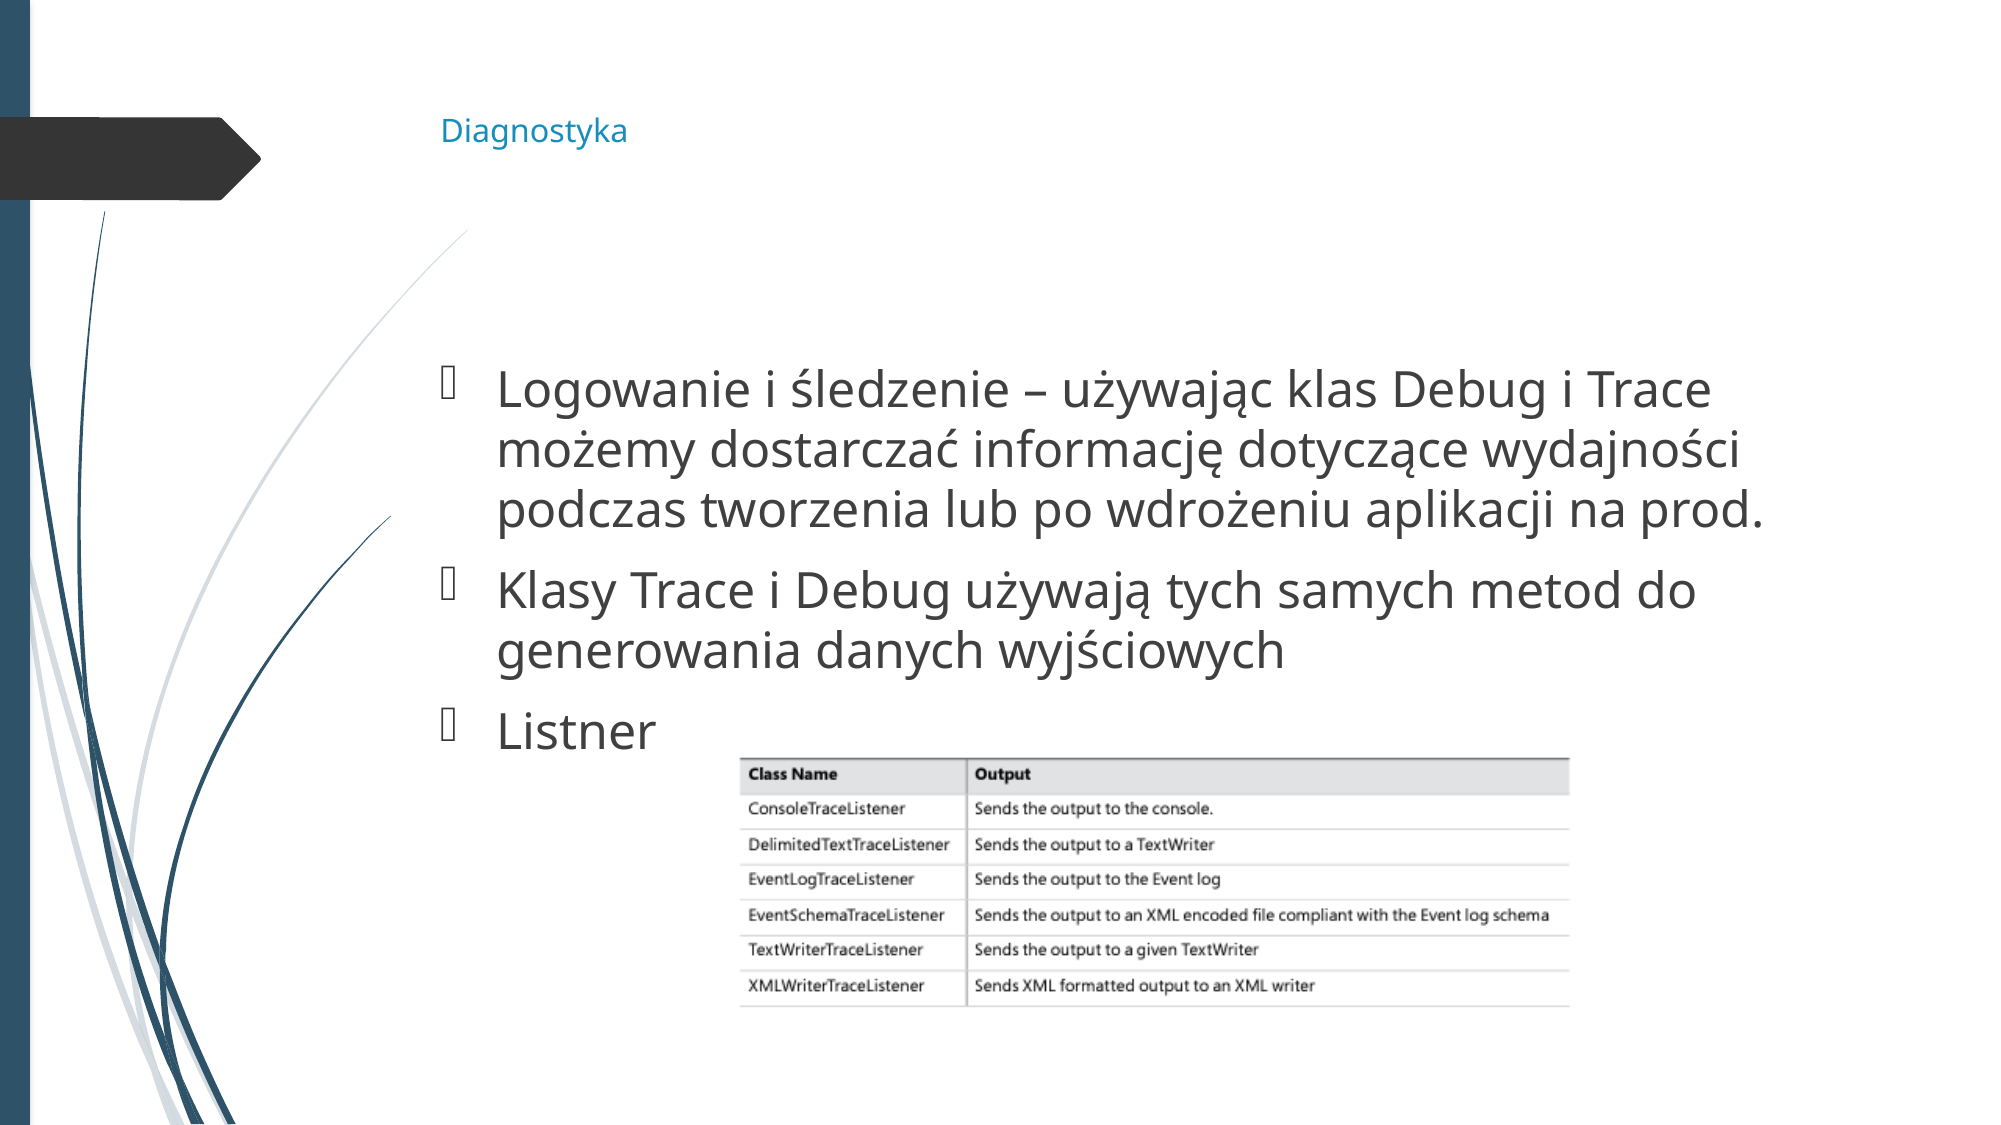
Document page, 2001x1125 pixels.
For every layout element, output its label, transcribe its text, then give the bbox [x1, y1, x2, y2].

picture [715, 744, 1597, 1023]
list Logowanie i śledzenie – używając klas Debug i Trace możemy dostarczać informację dotyczące wydajności podczas tworzenia lub po wdrożeniu aplikacji na prod. Klasy Trace i Debug używają tych samych metod do generowania danych wyjściowych Listner [424, 350, 1888, 970]
title Diagnostyka [425, 102, 1888, 313]
